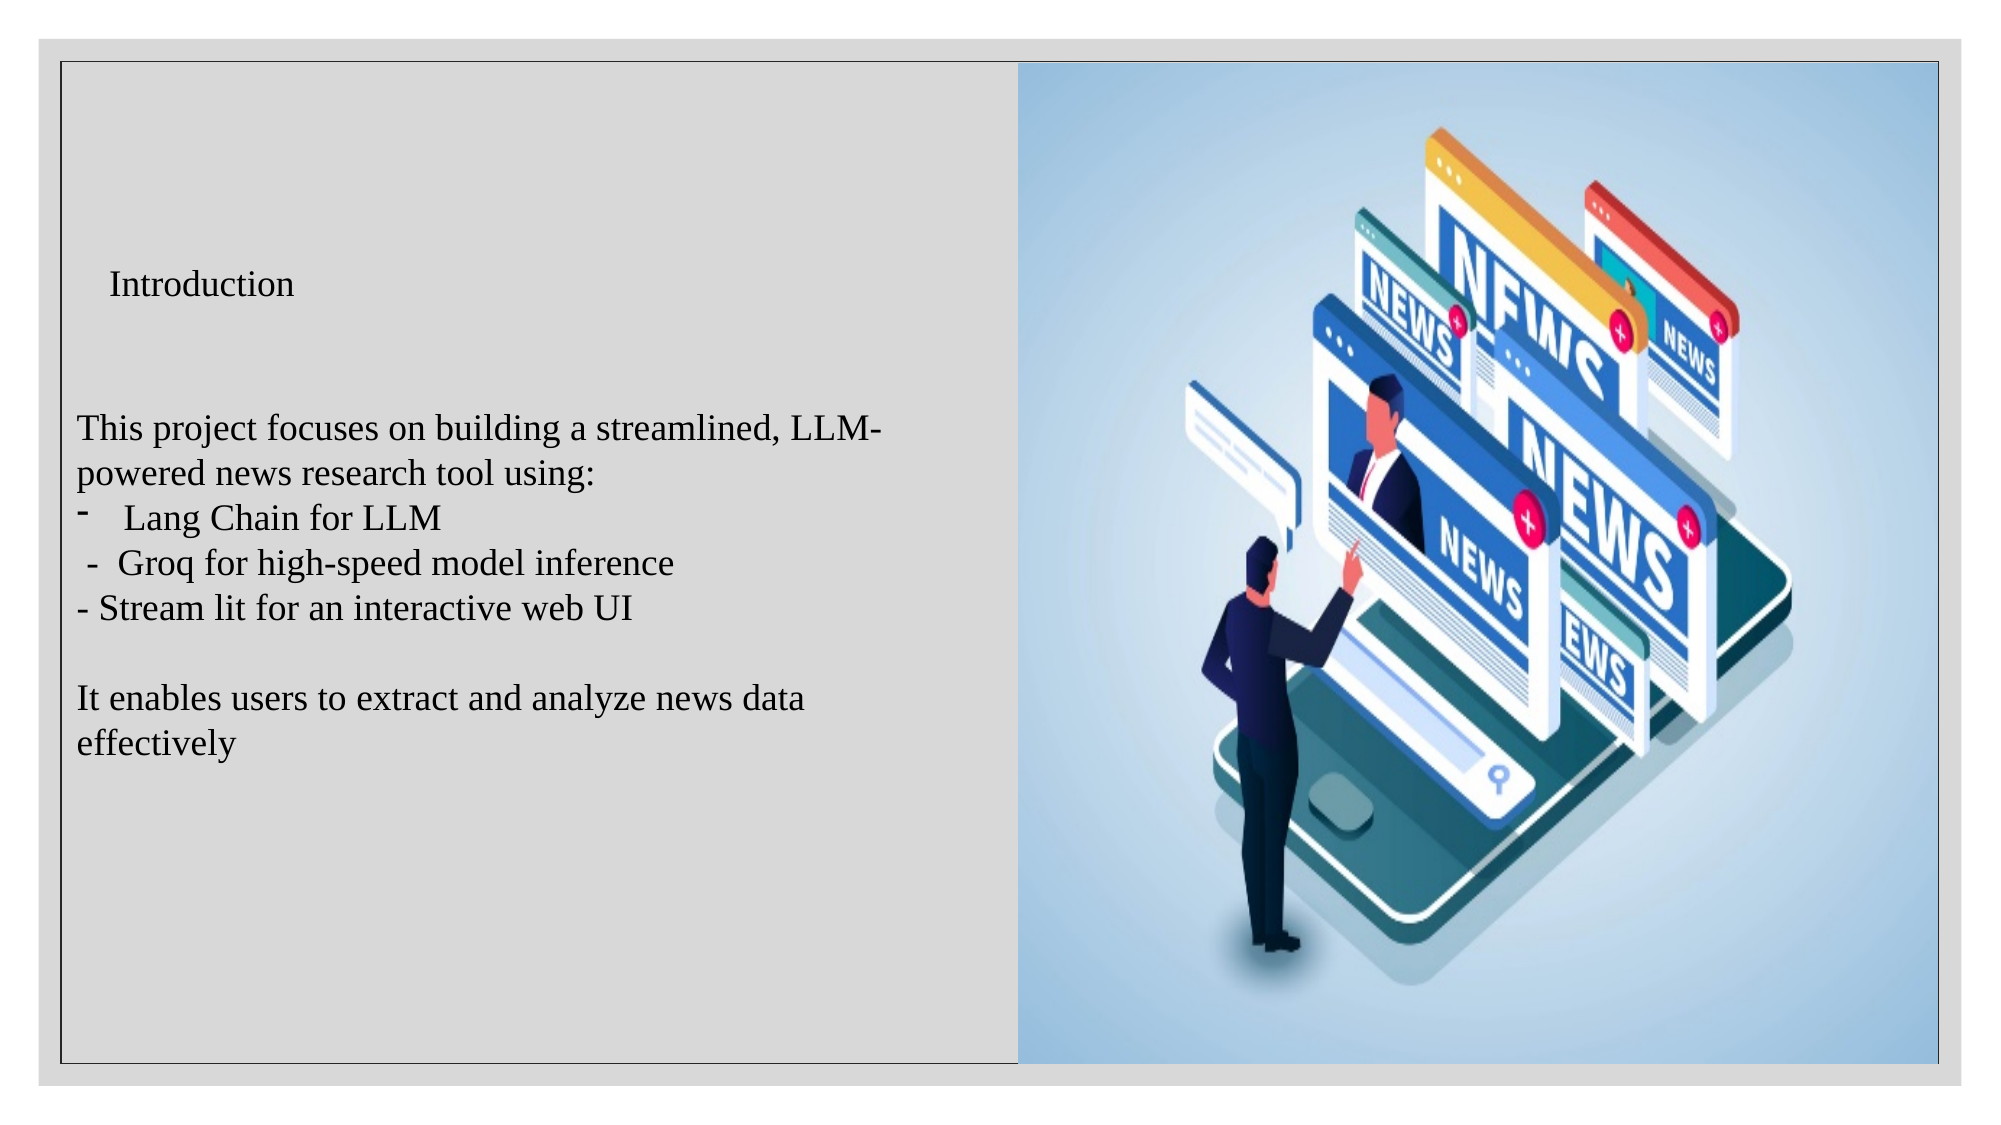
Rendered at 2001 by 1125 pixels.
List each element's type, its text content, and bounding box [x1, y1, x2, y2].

text_box This project focuses on building a streamlined, LLM-powered news research tool using: Lang Chain for LLM - Groq for high-speed model inference - Stream lit for an interactive web UI It enables users to extract and analyze news data effectively [61, 395, 982, 771]
text_box Introduction [94, 251, 548, 312]
picture [1018, 63, 1938, 1064]
